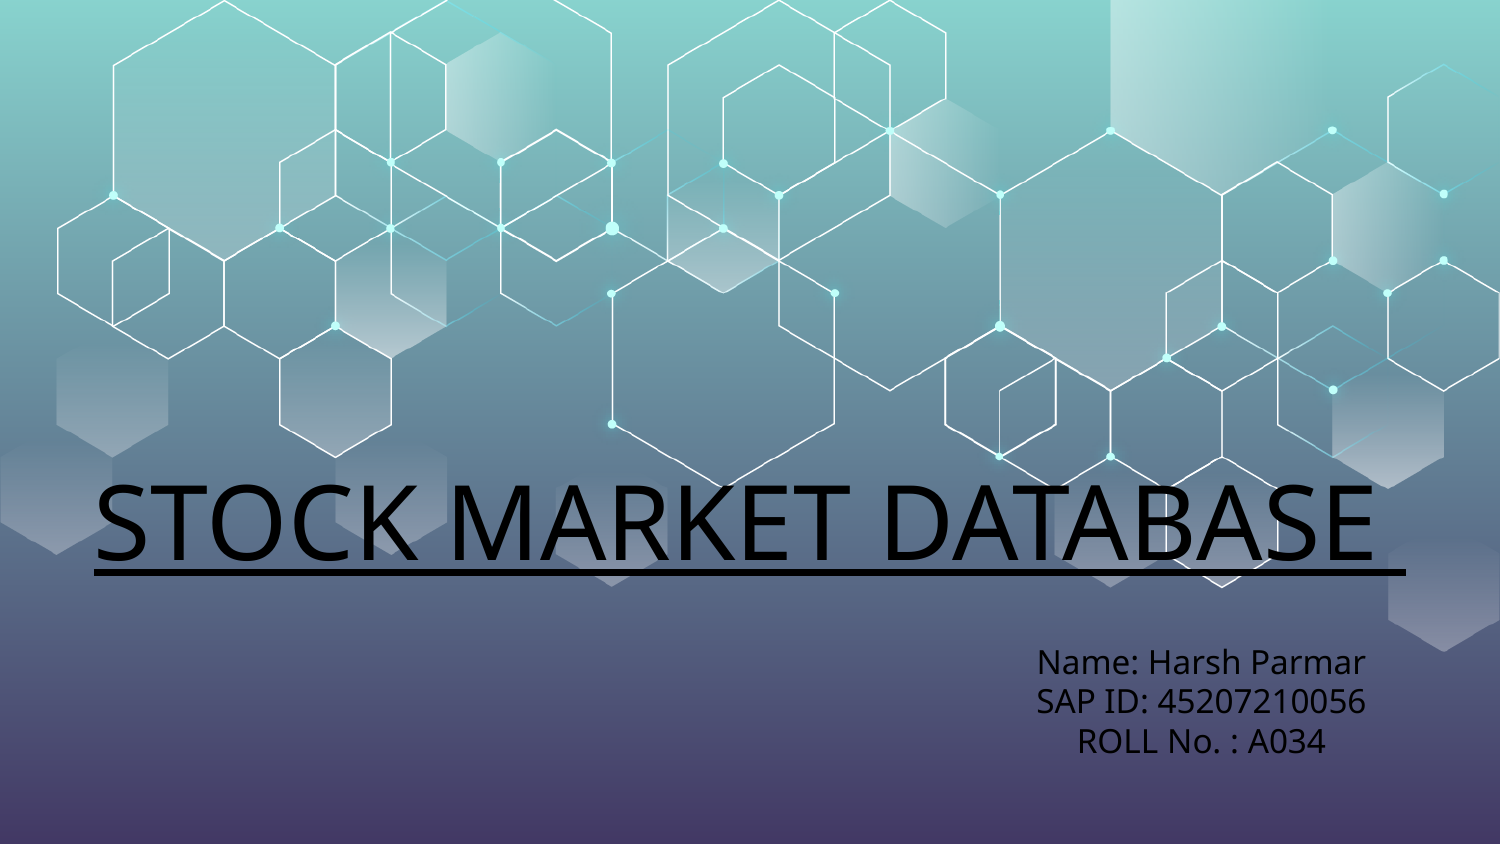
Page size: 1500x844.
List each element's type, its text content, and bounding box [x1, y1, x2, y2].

subtitle Name: Harsh Parmar SAP ID: 45207210056 ROLL No. : A034 [957, 625, 1446, 764]
title STOCK MARKET DATABASE [67, 385, 1433, 653]
picture [0, 0, 1500, 652]
